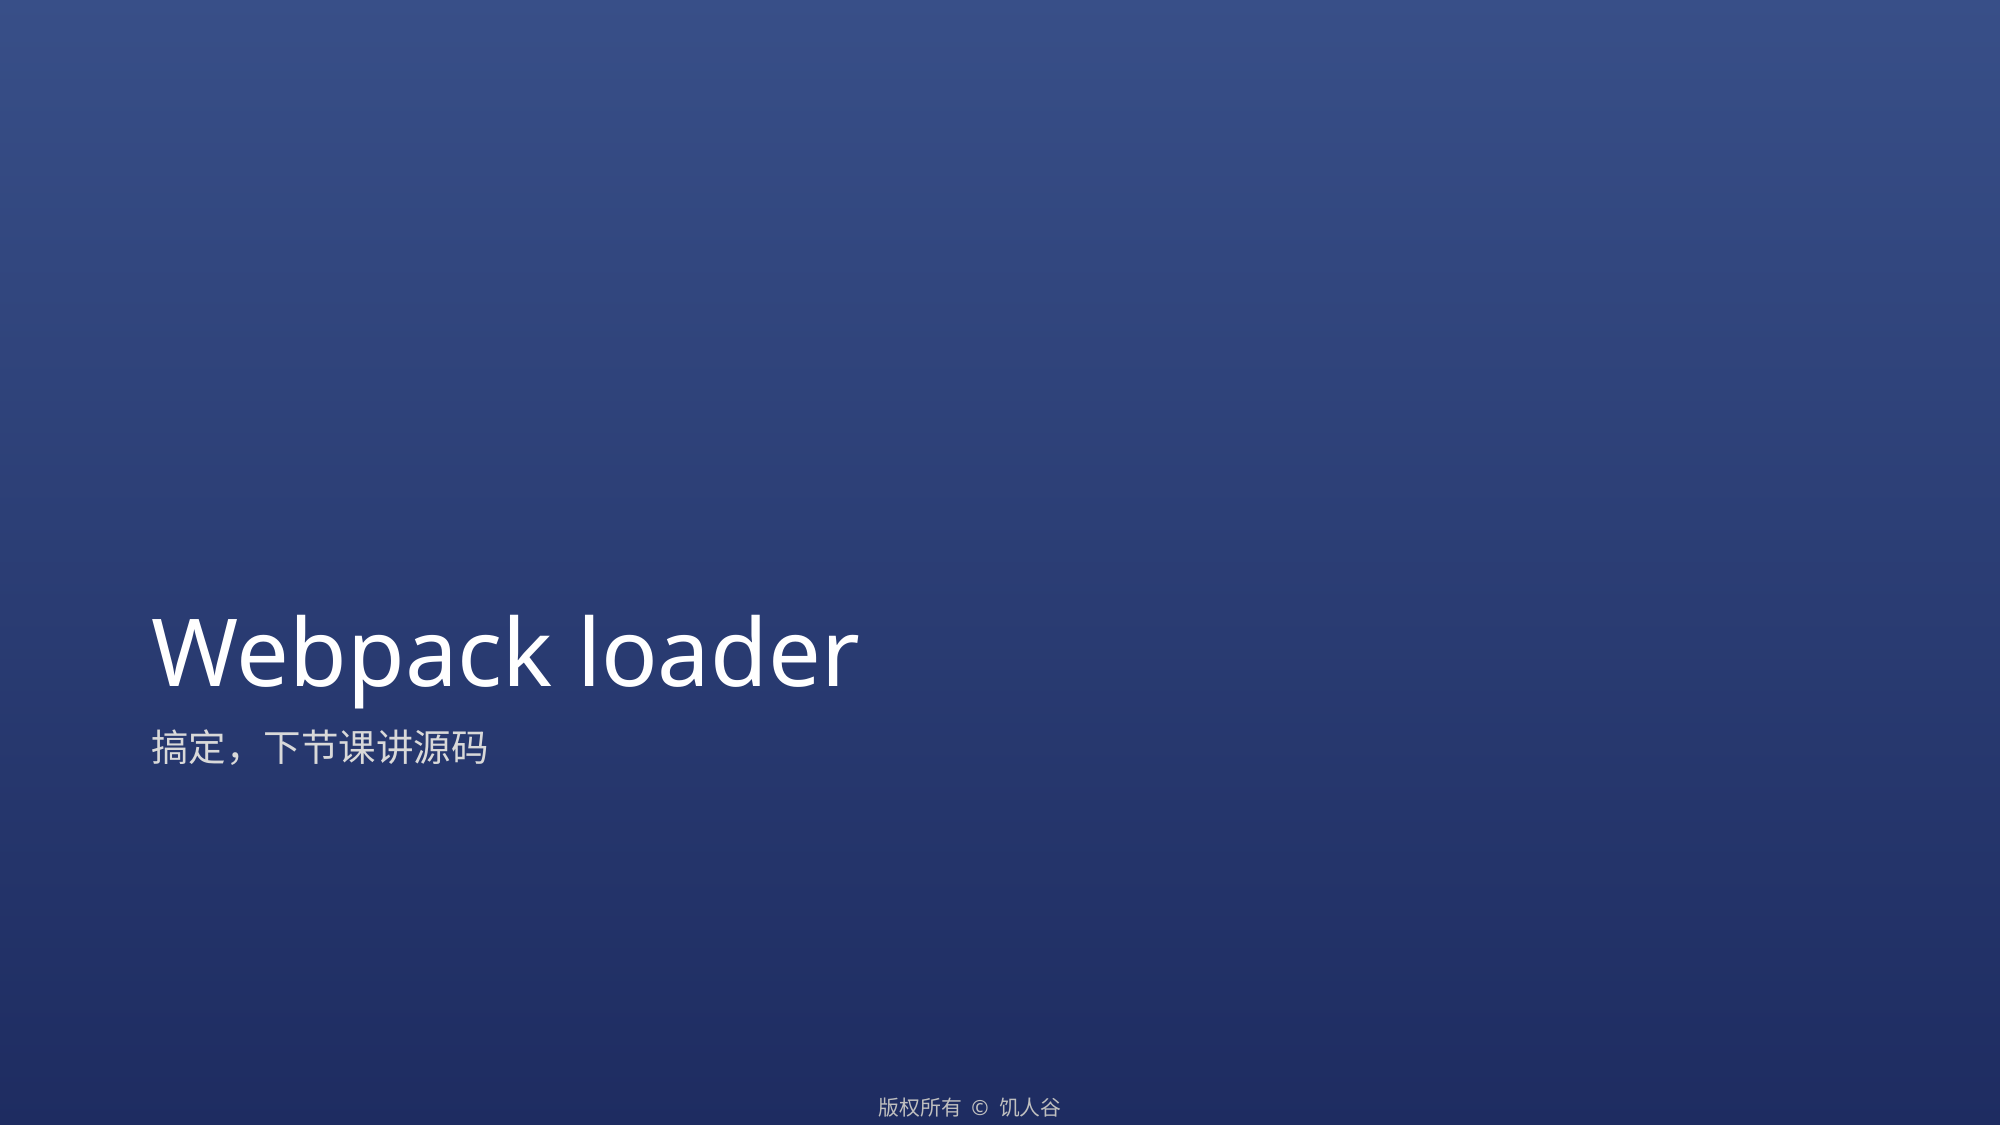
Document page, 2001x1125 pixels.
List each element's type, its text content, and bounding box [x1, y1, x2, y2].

title Webpack loader [136, 596, 1862, 714]
list 搞定，下节课讲源码 [136, 716, 1862, 777]
